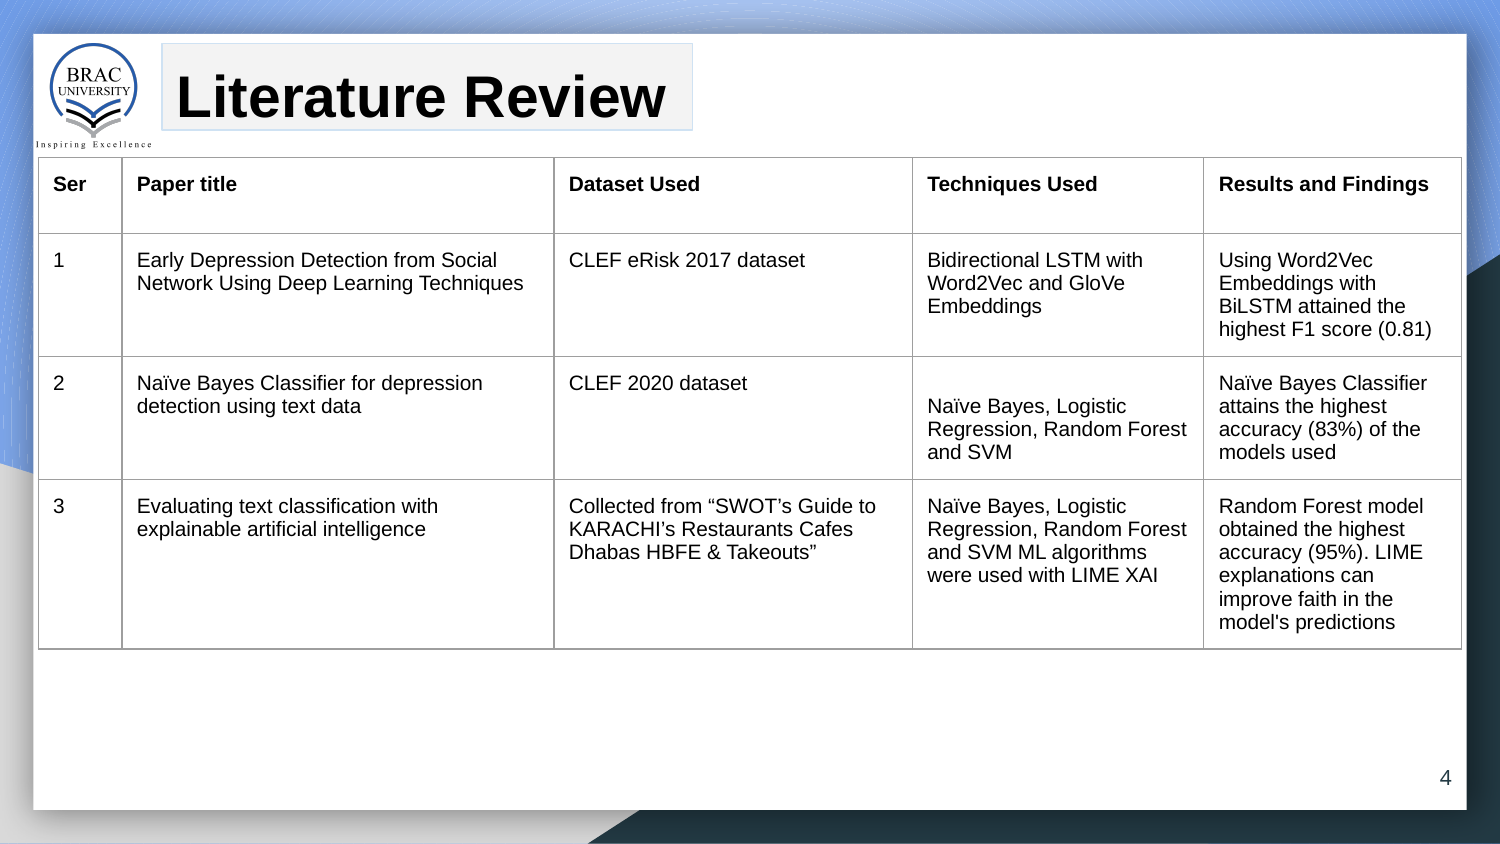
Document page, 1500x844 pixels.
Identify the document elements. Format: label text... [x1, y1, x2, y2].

slide_number ‹#› [1376, 745, 1467, 810]
table_cell Using Word2Vec Embeddings with BiLSTM attained the highest F1 score (0.81) [1204, 234, 1461, 356]
table_cell 2 [39, 357, 121, 479]
table_header Dataset Used [555, 158, 912, 233]
picture [36, 43, 152, 149]
table_cell Early Depression Detection from Social Network Using Deep Learning Techniques [123, 234, 553, 356]
table_header Paper title [123, 158, 553, 233]
table_cell CLEF 2020 dataset [555, 357, 912, 479]
table_cell 1 [39, 234, 121, 356]
table_cell Naïve Bayes Classifier attains the highest accuracy (83%) of the models used [1204, 357, 1461, 479]
table_header Techniques Used [913, 158, 1203, 233]
title Literature Review [161, 43, 693, 130]
table_cell Naïve Bayes, Logistic Regression, Random Forest and SVM ML algorithms were used with LIME XAI [913, 480, 1203, 648]
table_header Ser [39, 158, 121, 233]
table_cell Collected from “SWOT’s Guide to KARACHI’s Restaurants Cafes Dhabas HBFE & Takeouts” [555, 480, 912, 648]
table_cell CLEF eRisk 2017 dataset [555, 234, 912, 356]
table_cell Naïve Bayes, Logistic Regression, Random Forest and SVM [913, 357, 1203, 479]
table_header Results and Findings [1204, 158, 1461, 233]
table_cell Bidirectional LSTM with Word2Vec and GloVe Embeddings [913, 234, 1203, 356]
table_cell 3 [39, 480, 121, 648]
table_cell Evaluating text classification with explainable artificial intelligence [123, 480, 553, 648]
table_cell Random Forest model obtained the highest accuracy (95%). LIME explanations can improve faith in the model's predictions [1204, 480, 1461, 648]
table_cell Naïve Bayes Classifier for depression detection using text data [123, 357, 553, 479]
